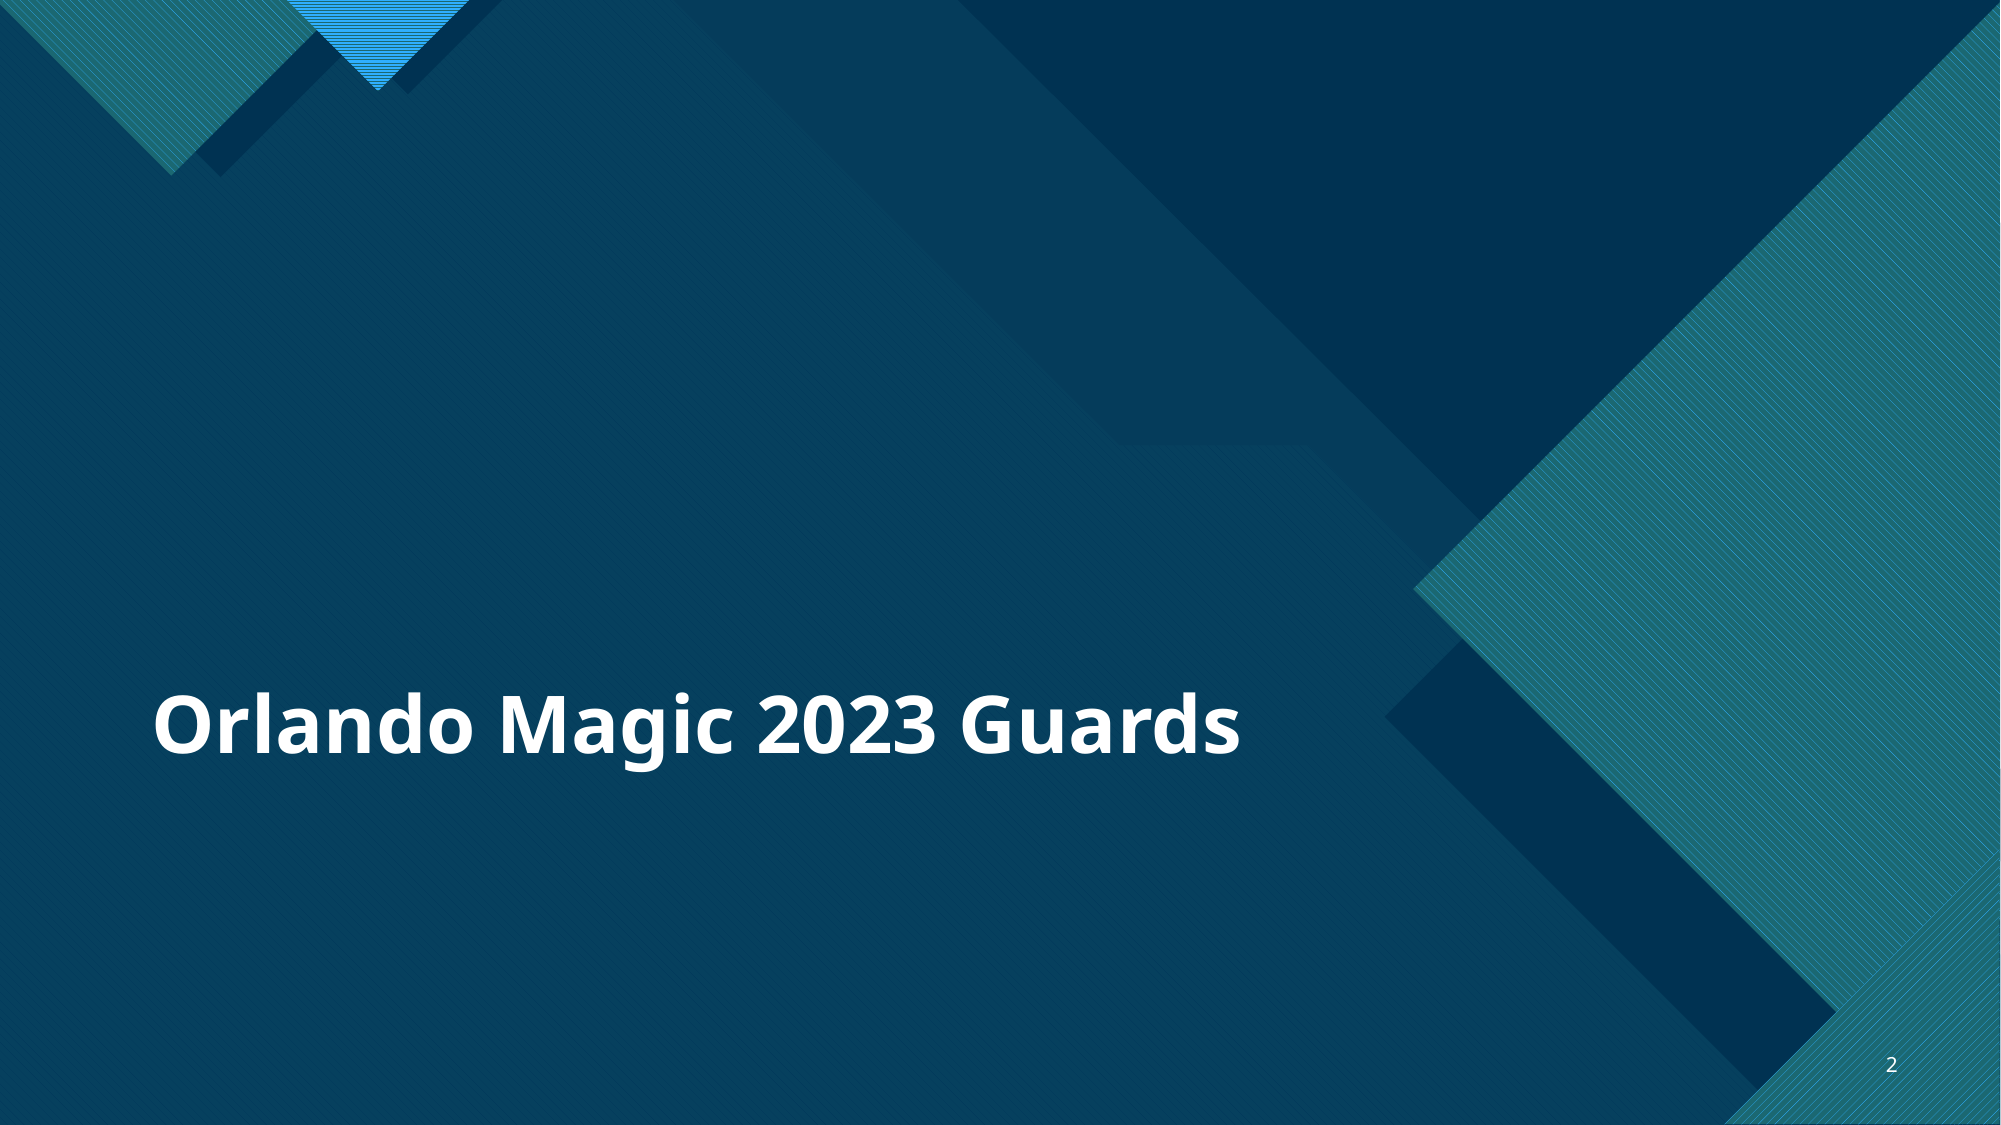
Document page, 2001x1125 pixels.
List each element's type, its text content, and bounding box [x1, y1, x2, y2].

title Orlando Magic 2023 Guards [136, 637, 1413, 779]
slide_number 17 [1415, 427, 2001, 1125]
slide_number 2 [1845, 1035, 1913, 1096]
